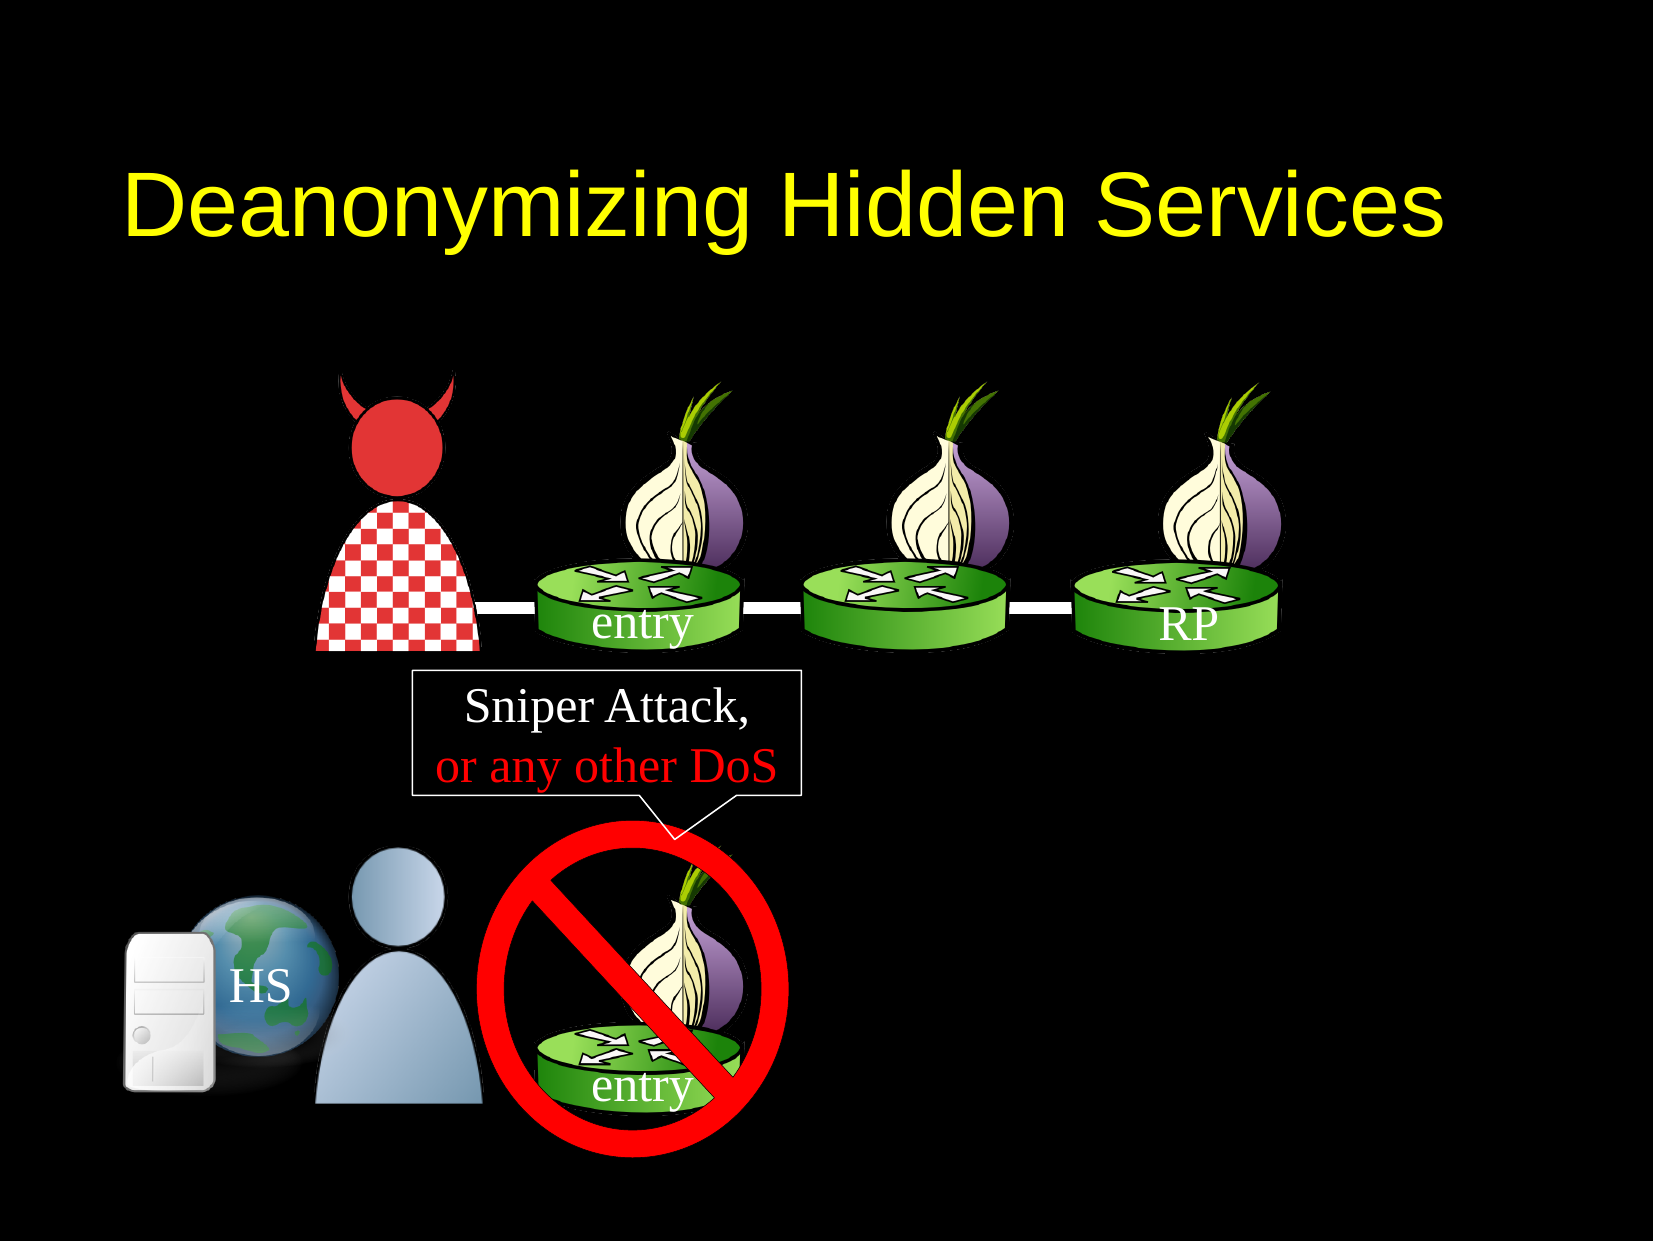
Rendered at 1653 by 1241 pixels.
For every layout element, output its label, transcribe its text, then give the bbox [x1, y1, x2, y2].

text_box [1051, 382, 1327, 659]
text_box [526, 381, 749, 653]
text_box [540, 1125, 726, 1158]
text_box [526, 845, 749, 1117]
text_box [113, 895, 395, 1097]
title Deanonymizing Hidden Services [121, 102, 1532, 309]
text_box Sniper Attack, or any other DoS [412, 670, 802, 840]
picture [313, 844, 485, 1107]
text_box [554, 820, 711, 843]
picture [313, 370, 482, 653]
text_box [753, 881, 789, 1097]
picture [792, 381, 1015, 653]
text_box [489, 871, 521, 1108]
